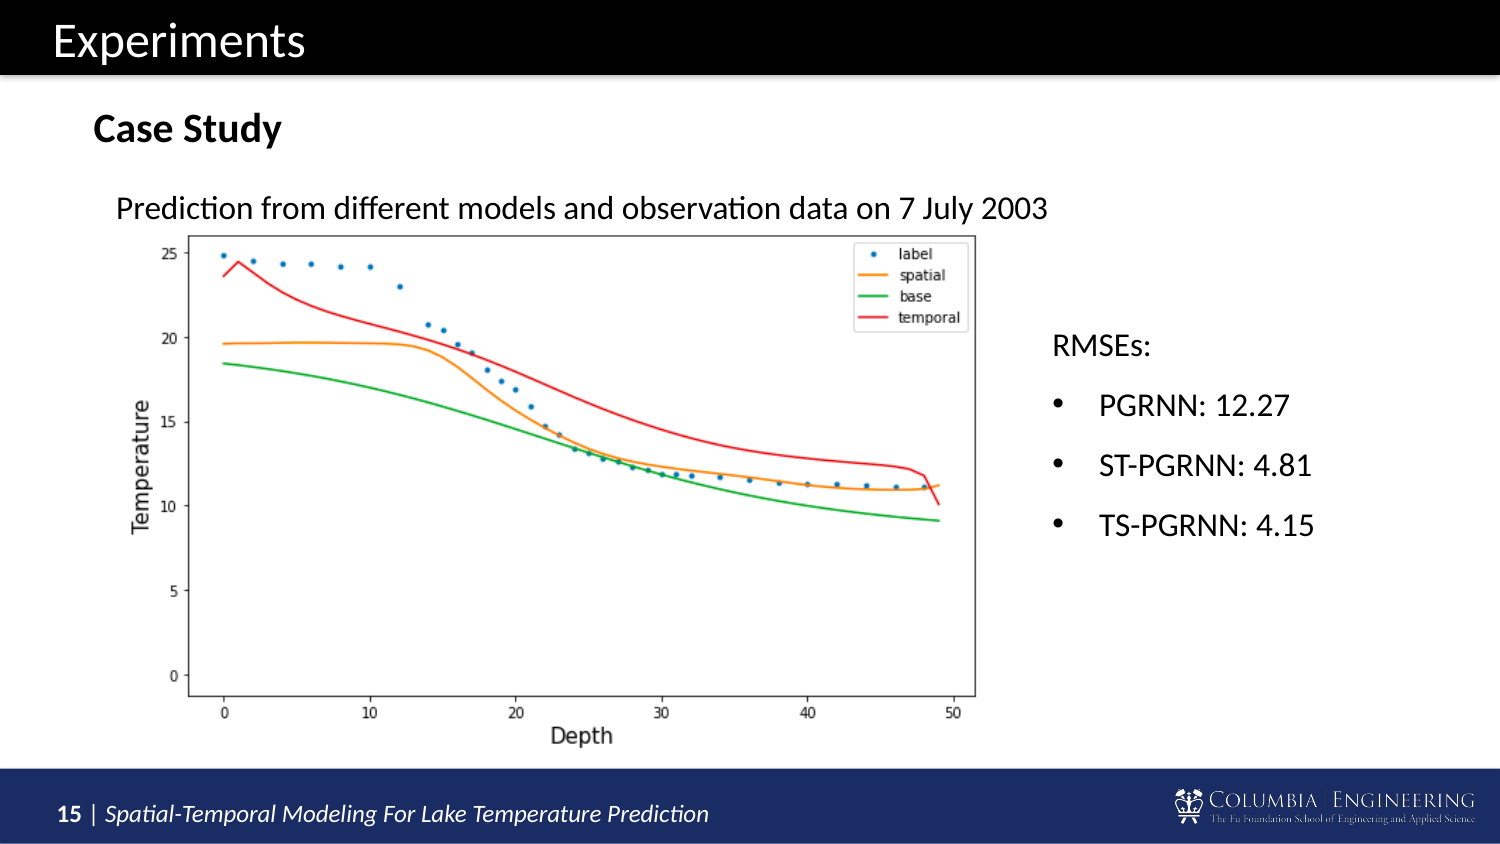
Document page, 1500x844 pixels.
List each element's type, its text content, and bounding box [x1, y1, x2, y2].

text_box RMSEs: PGRNN: 12.27 ST-PGRNN: 4.81 TS-PGRNN: 4.15 [1037, 296, 1388, 551]
picture [112, 228, 979, 759]
text_box Prediction from different models and observation data on 7 July 2003 [78, 159, 1087, 234]
title Experiments [37, 0, 750, 75]
text_box Case Study [78, 93, 900, 159]
